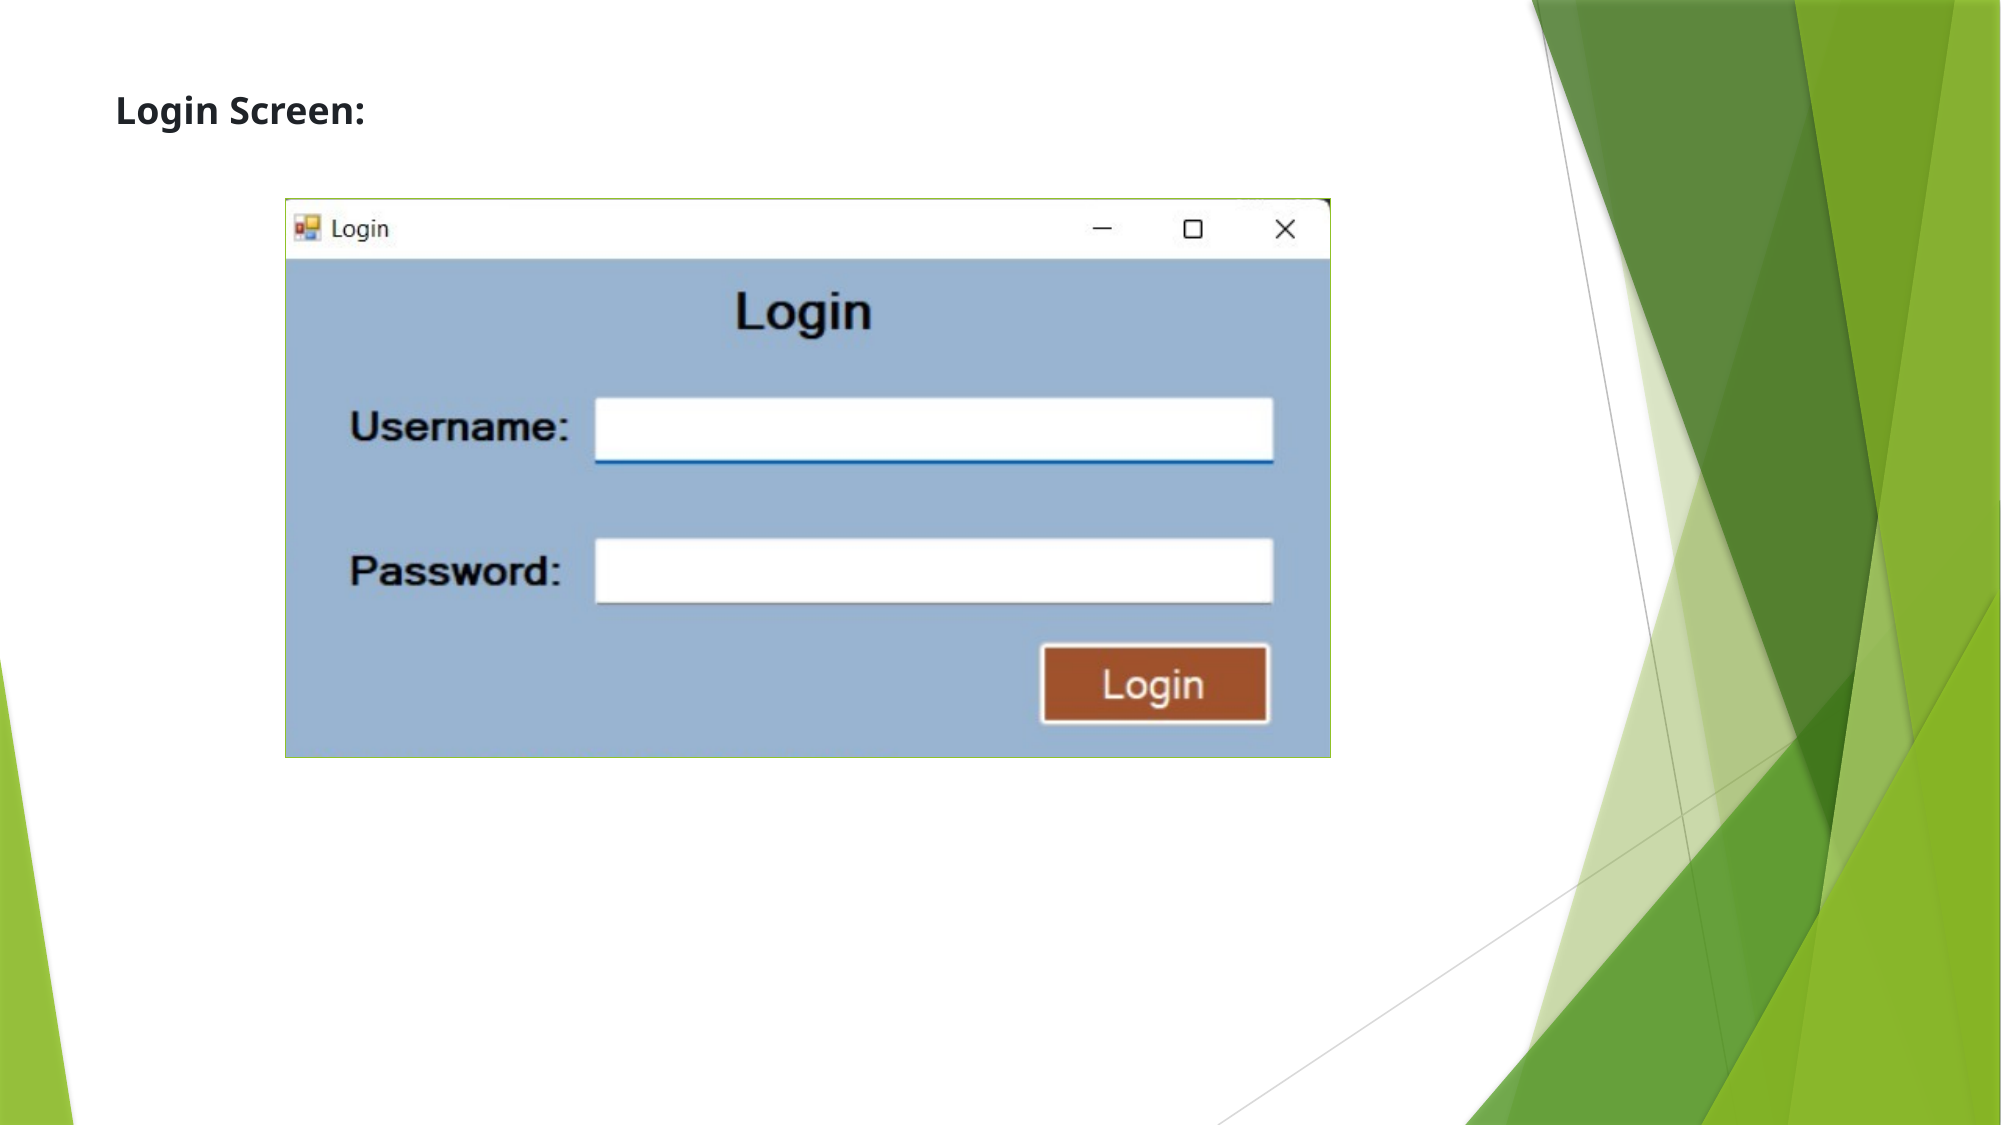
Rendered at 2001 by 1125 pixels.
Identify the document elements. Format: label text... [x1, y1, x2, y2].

picture [284, 197, 1331, 759]
text_box Login Screen: [100, 79, 1102, 140]
